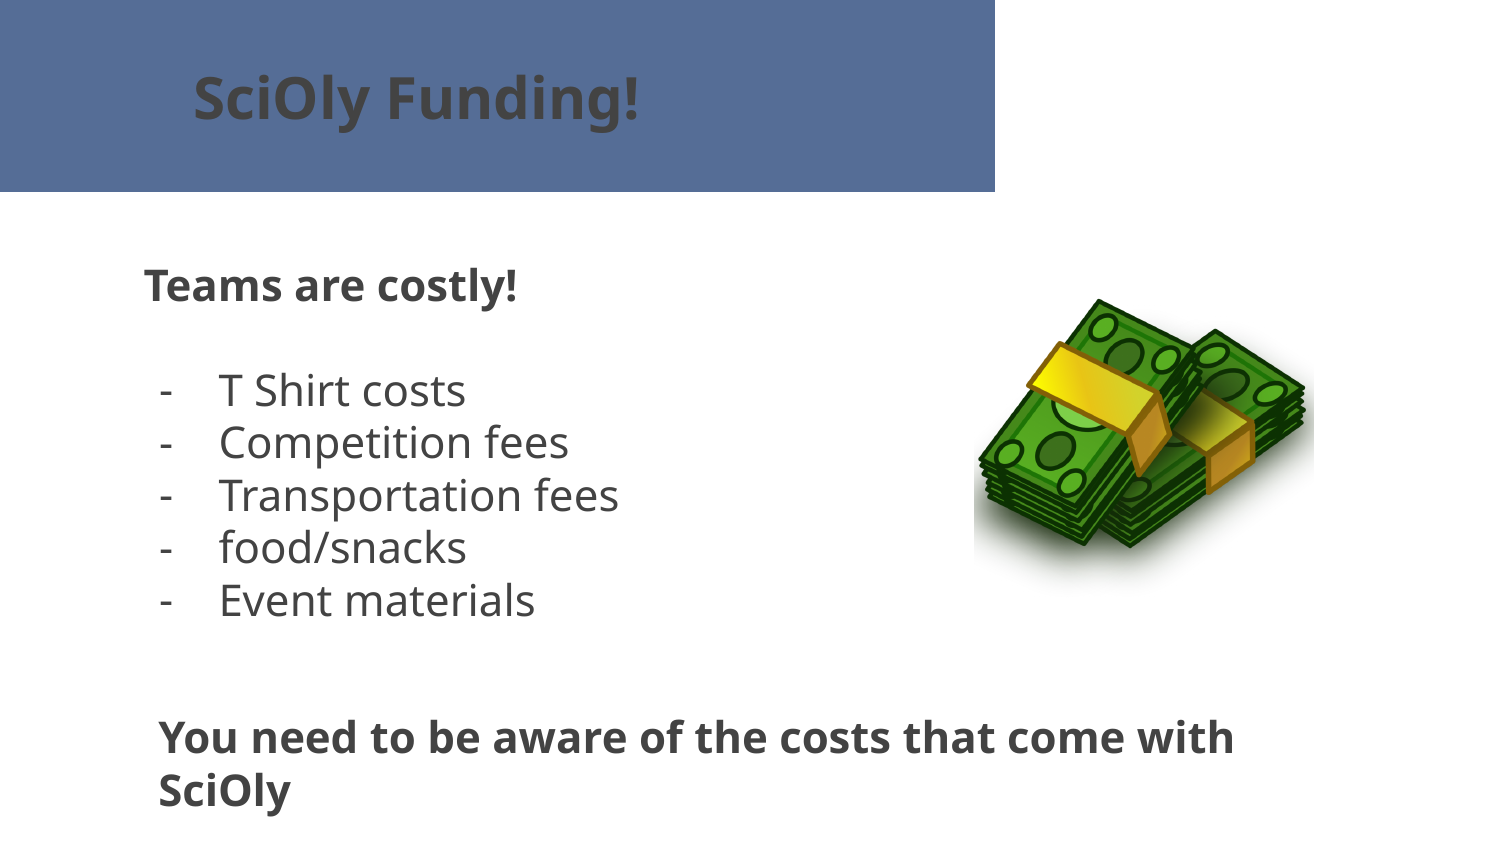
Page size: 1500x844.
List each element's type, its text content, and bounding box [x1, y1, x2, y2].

text_box [0, 0, 995, 192]
picture [974, 262, 1314, 602]
text_box You need to be aware of the costs that come with SciOly [143, 694, 1266, 830]
subtitle Teams are costly! T Shirt costs Competition fees Transportation fees food/snacks Event materials [128, 242, 1329, 455]
title SciOly Funding! [81, 22, 656, 170]
